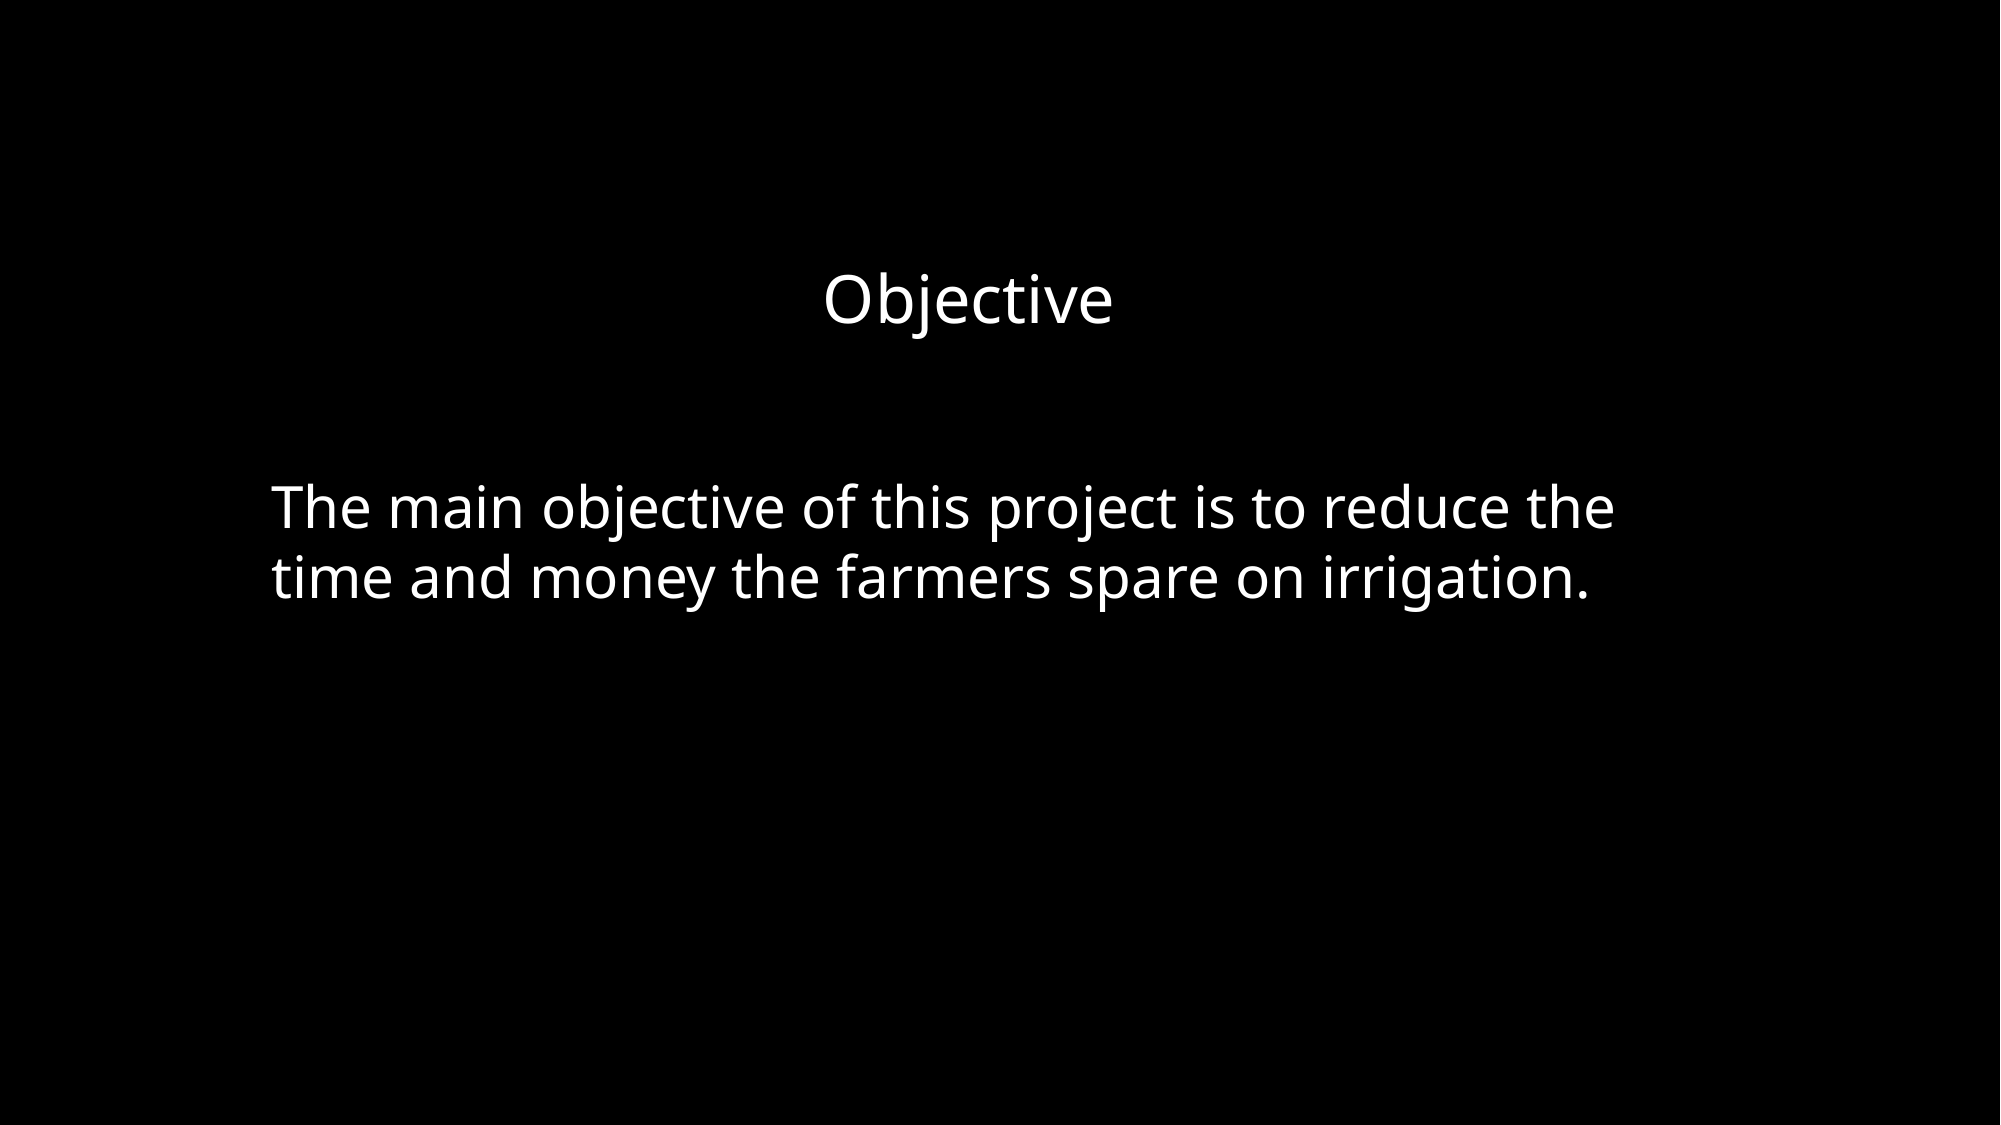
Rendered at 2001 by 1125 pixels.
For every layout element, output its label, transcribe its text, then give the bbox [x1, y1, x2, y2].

text_box Objective [297, 249, 1642, 345]
text_box The main objective of this project is to reduce the time and money the farmers spare on irrigation. [256, 462, 1750, 618]
